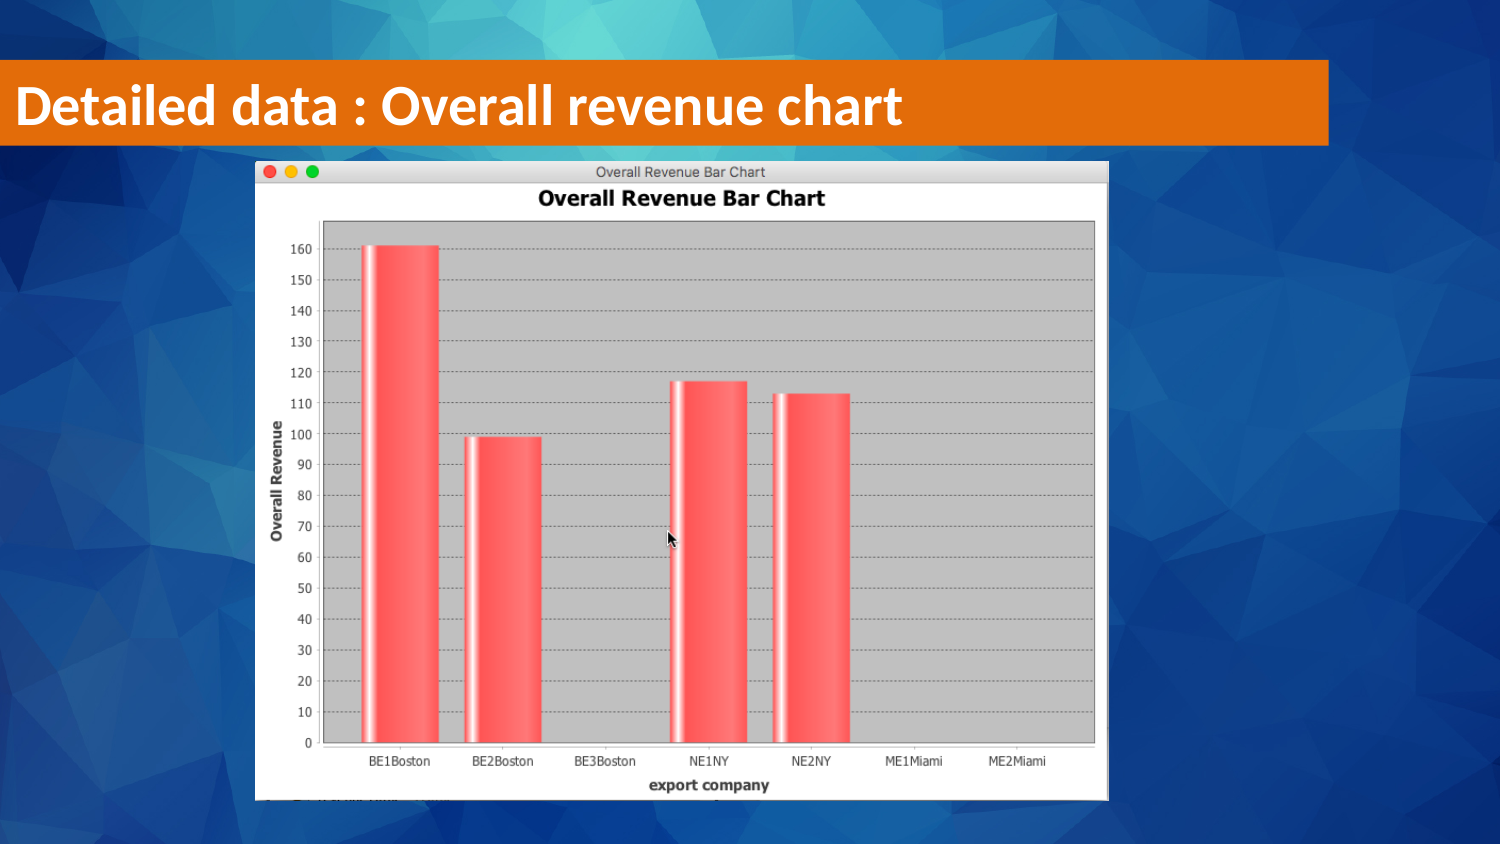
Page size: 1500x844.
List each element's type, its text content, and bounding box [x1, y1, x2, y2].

text_box Detailed data : Overall revenue chart [0, 59, 1329, 145]
picture [0, 0, 1500, 844]
